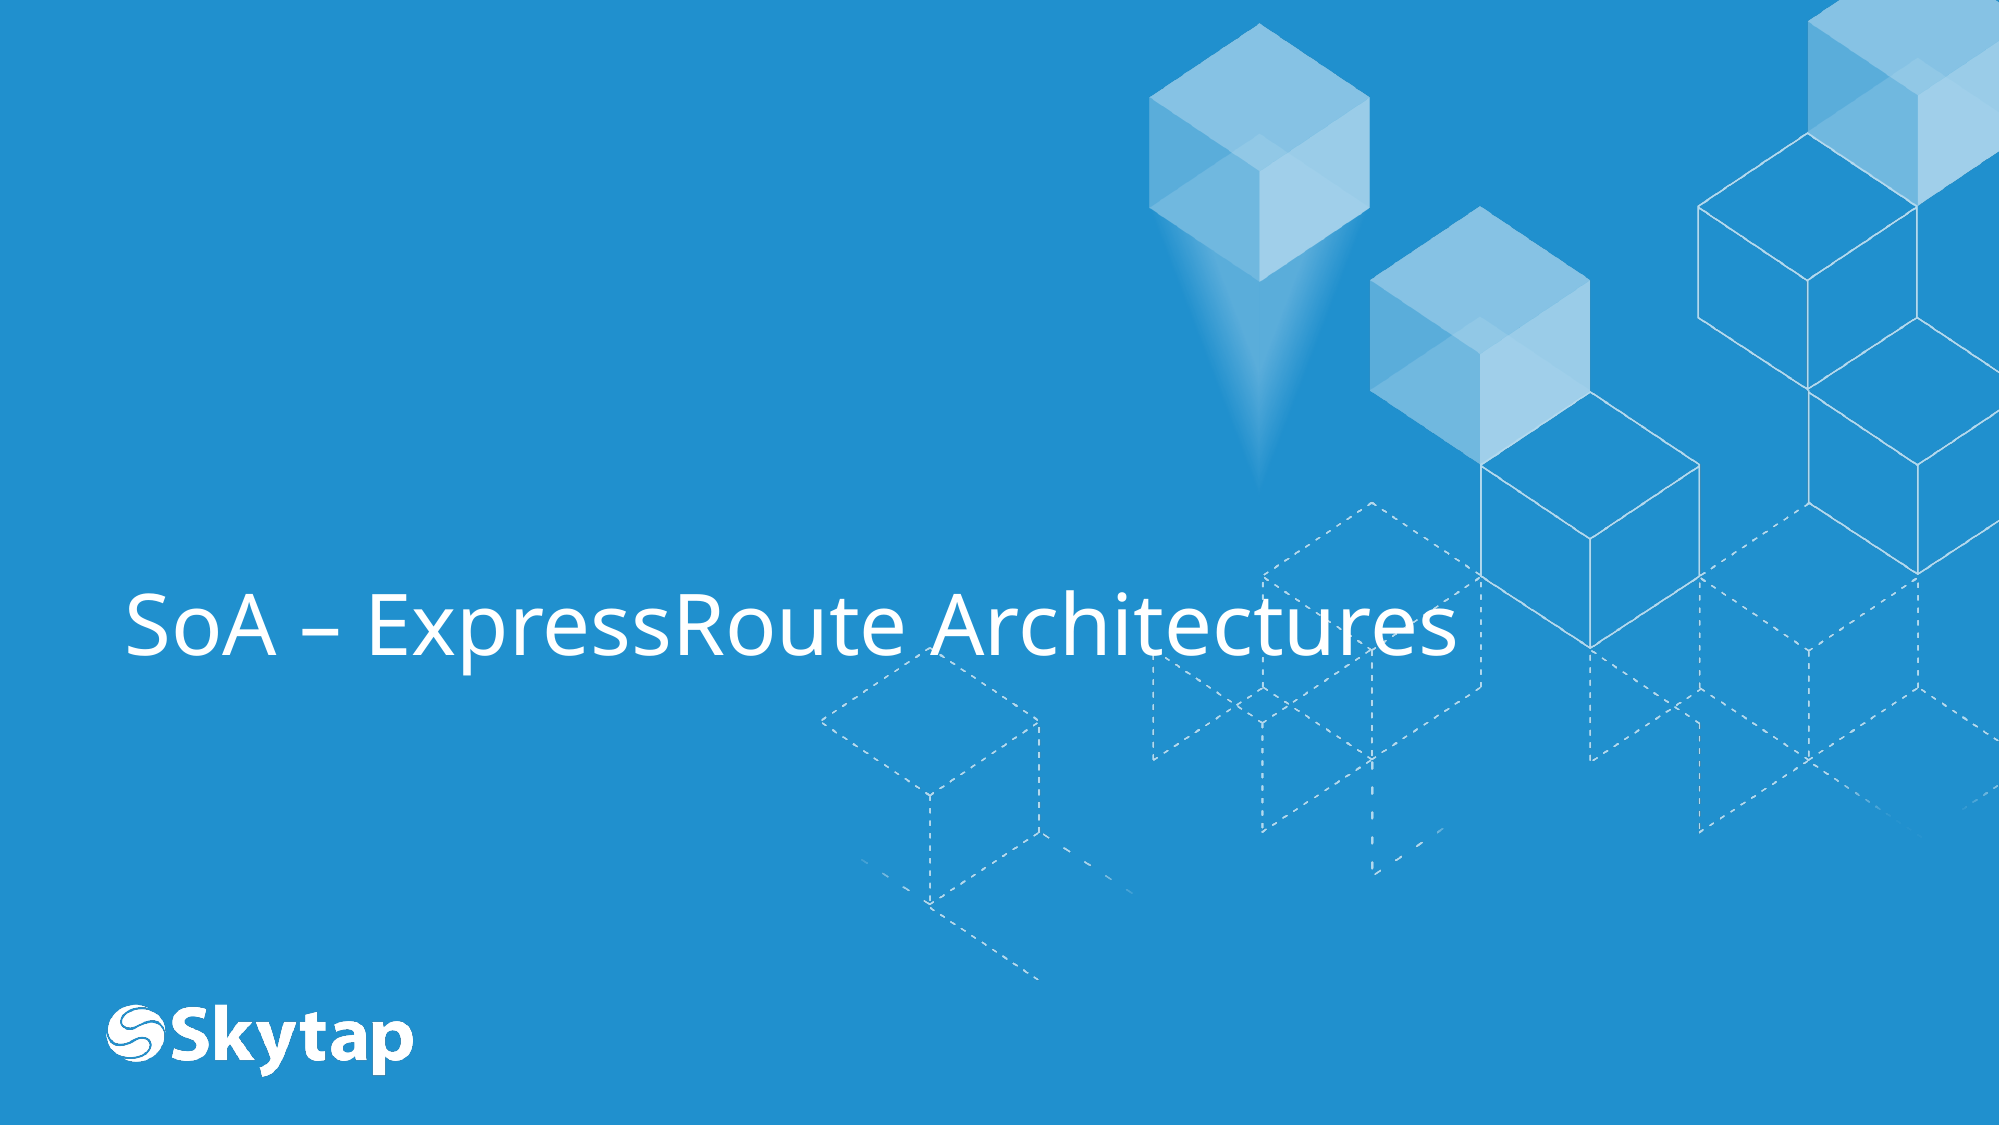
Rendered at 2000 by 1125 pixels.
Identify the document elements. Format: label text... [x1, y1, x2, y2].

picture [106, 1004, 413, 1078]
picture [818, 0, 2000, 1084]
title SoA – ExpressRoute Architectures [109, 557, 1571, 793]
